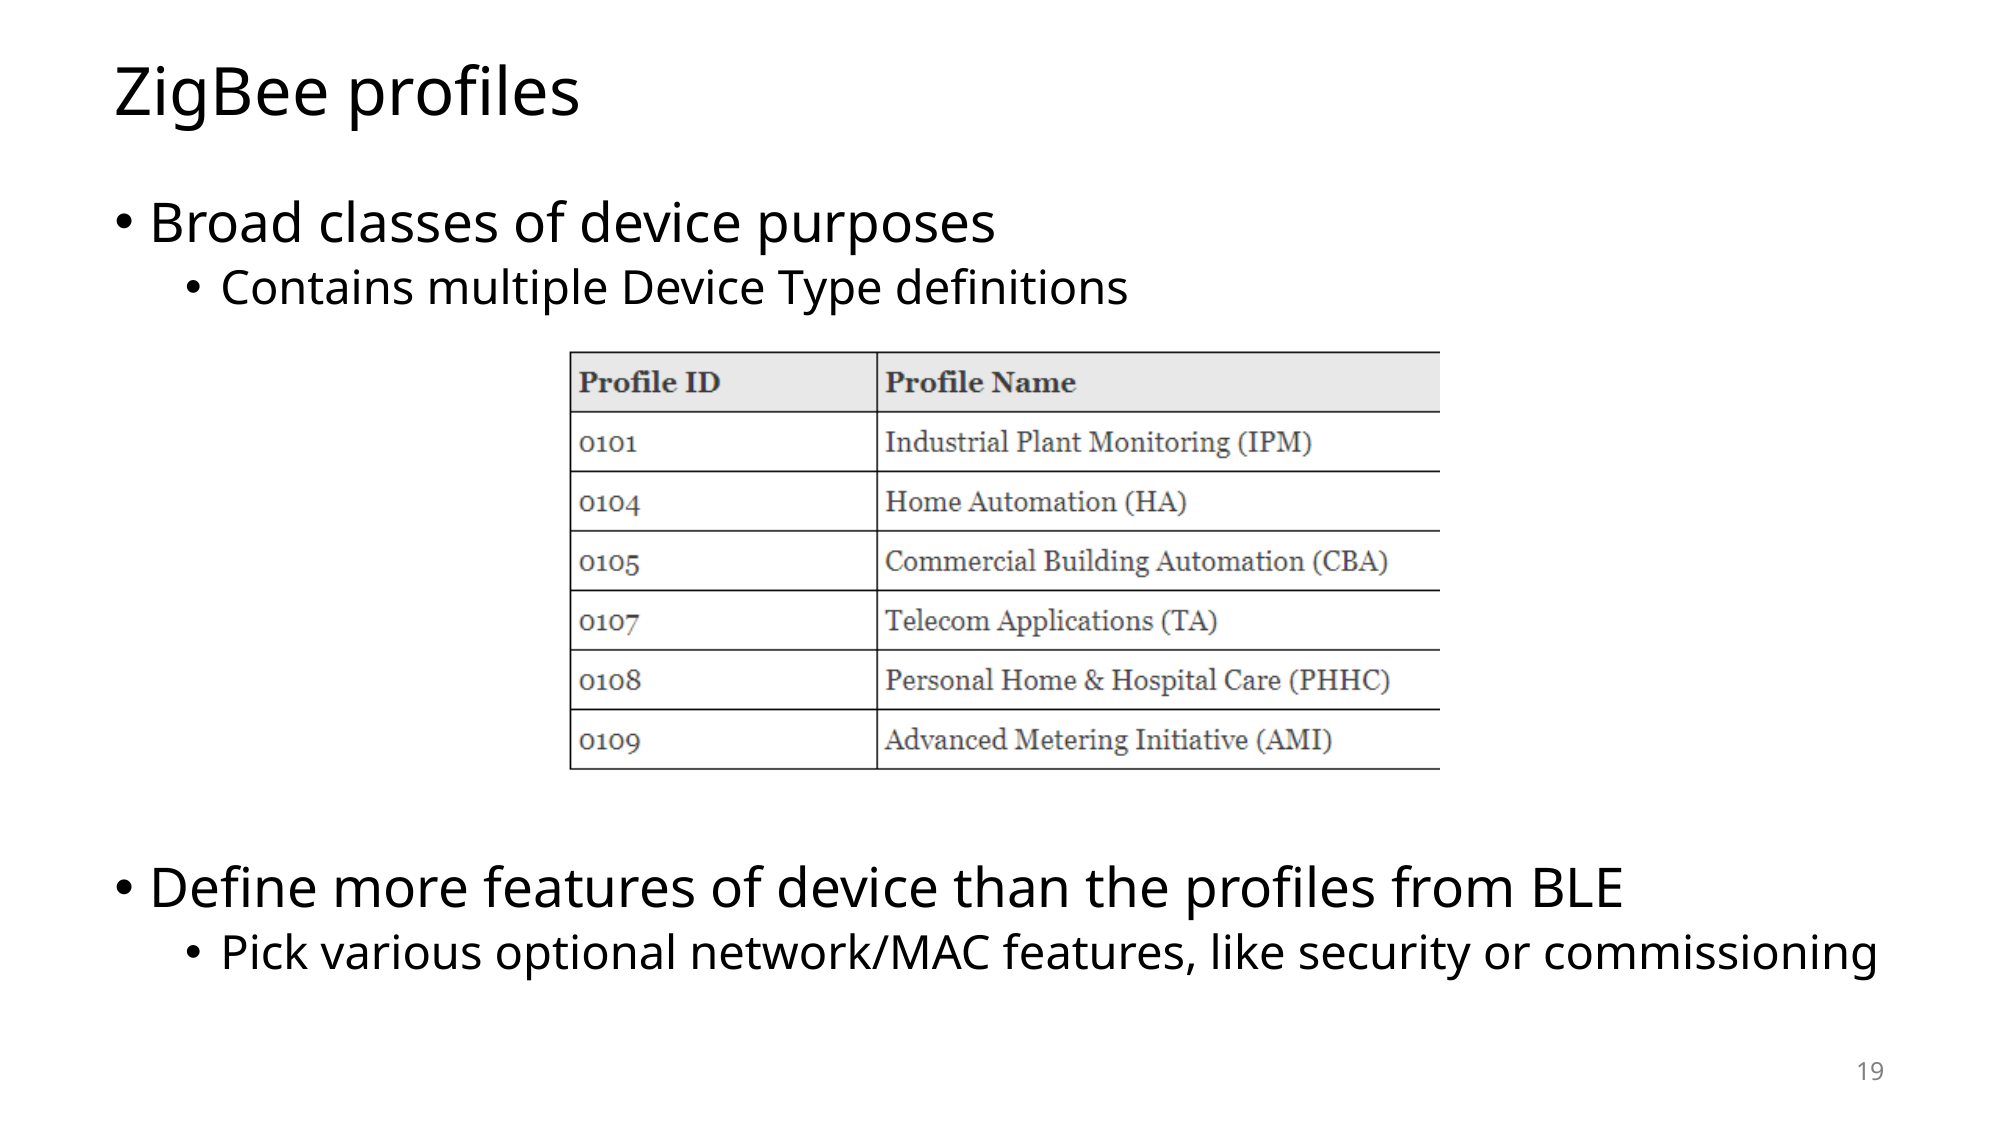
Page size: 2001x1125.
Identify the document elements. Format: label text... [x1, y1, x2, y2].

picture [559, 344, 1440, 781]
slide_number 19 [1749, 1042, 1900, 1103]
list Broad classes of device purposes Contains multiple Device Type definitions Define more features of device than the profiles from BLE Pick various optional network/MAC features, like security or commissioning [99, 187, 1900, 1013]
title ZigBee profiles [99, 37, 1900, 150]
